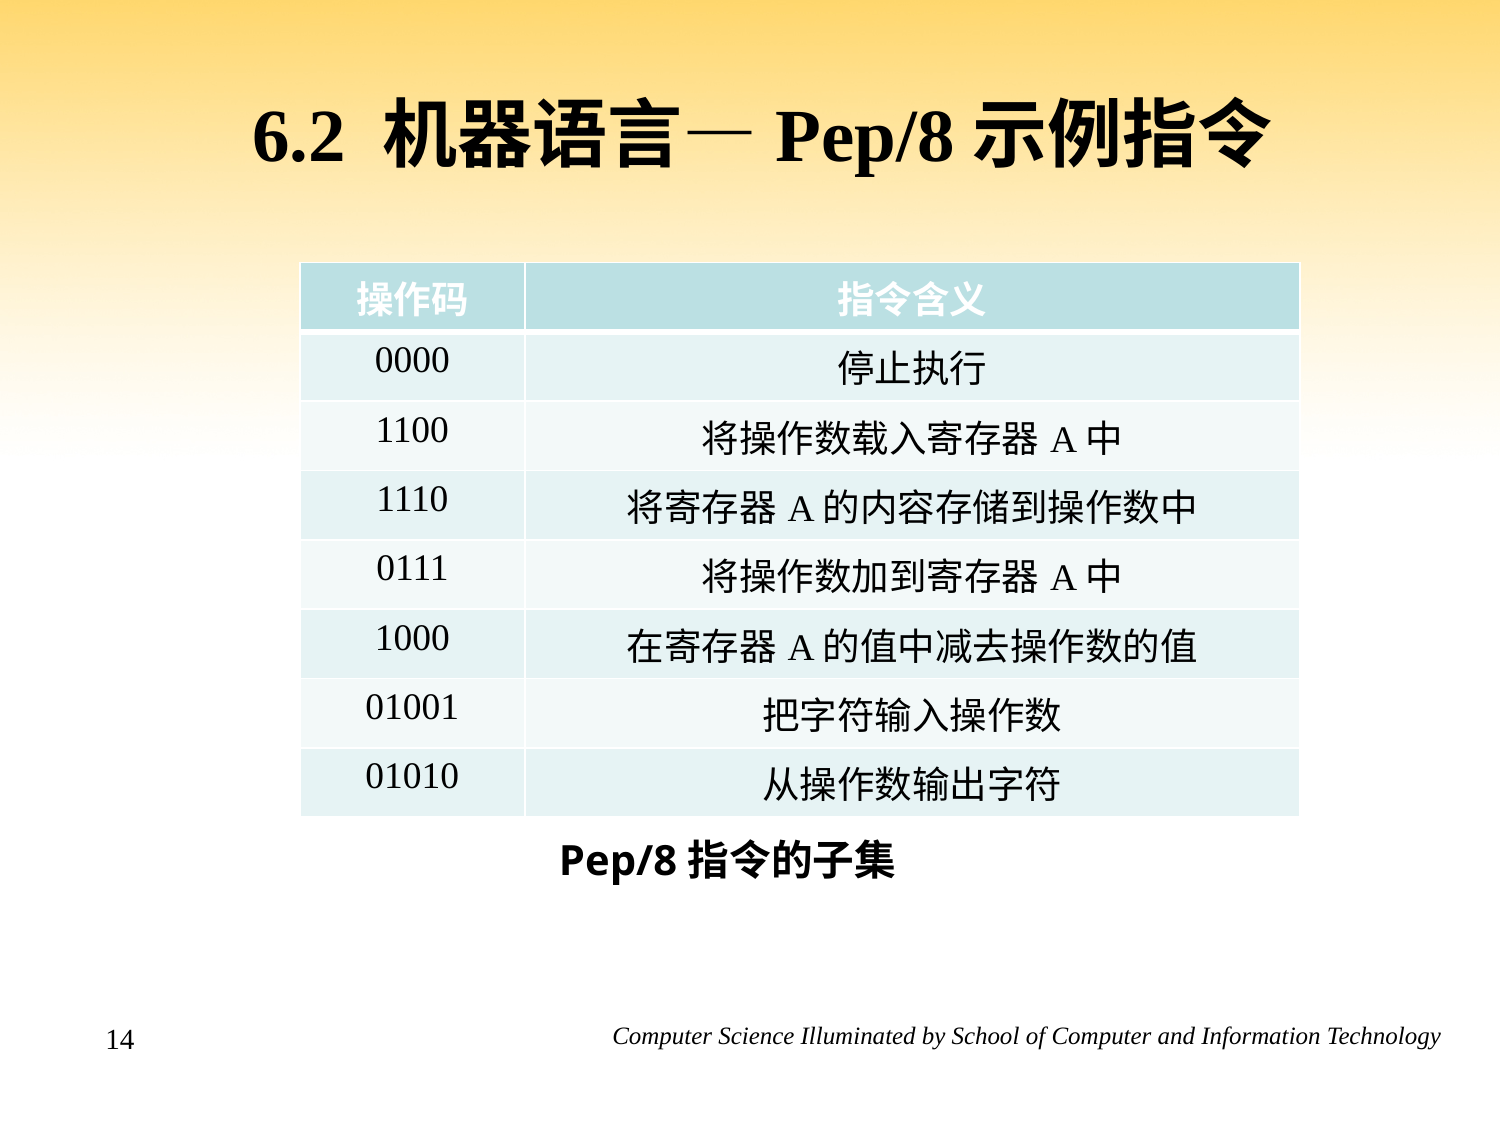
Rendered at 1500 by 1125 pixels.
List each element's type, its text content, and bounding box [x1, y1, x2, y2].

table_header 指令含义 [526, 263, 1299, 329]
picture [0, 0, 1500, 1125]
table_cell 从操作数输出字符 [526, 749, 1299, 816]
table_cell 0111 [301, 541, 524, 608]
slide_number 14 [75, 1012, 150, 1066]
table_cell 1110 [301, 471, 524, 539]
text_box Pep/8指令的子集 [308, 826, 1147, 892]
title 6.2 机器语言—Pep/8示例指令 [87, 37, 1438, 225]
table_cell 在寄存器A的值中减去操作数的值 [526, 610, 1299, 678]
table_cell 01010 [301, 749, 524, 816]
table_cell 把字符输入操作数 [526, 679, 1299, 747]
table_cell 0000 [301, 335, 524, 400]
table_cell 将操作数载入寄存器A中 [526, 402, 1299, 470]
table_cell 停止执行 [526, 335, 1299, 400]
table_cell 将寄存器A的内容存储到操作数中 [526, 471, 1299, 539]
table_cell 1000 [301, 610, 524, 678]
table_cell 01001 [301, 679, 524, 747]
table_cell 将操作数加到寄存器A中 [526, 541, 1299, 608]
table_header 操作码 [301, 263, 524, 329]
table_cell 1100 [301, 402, 524, 470]
